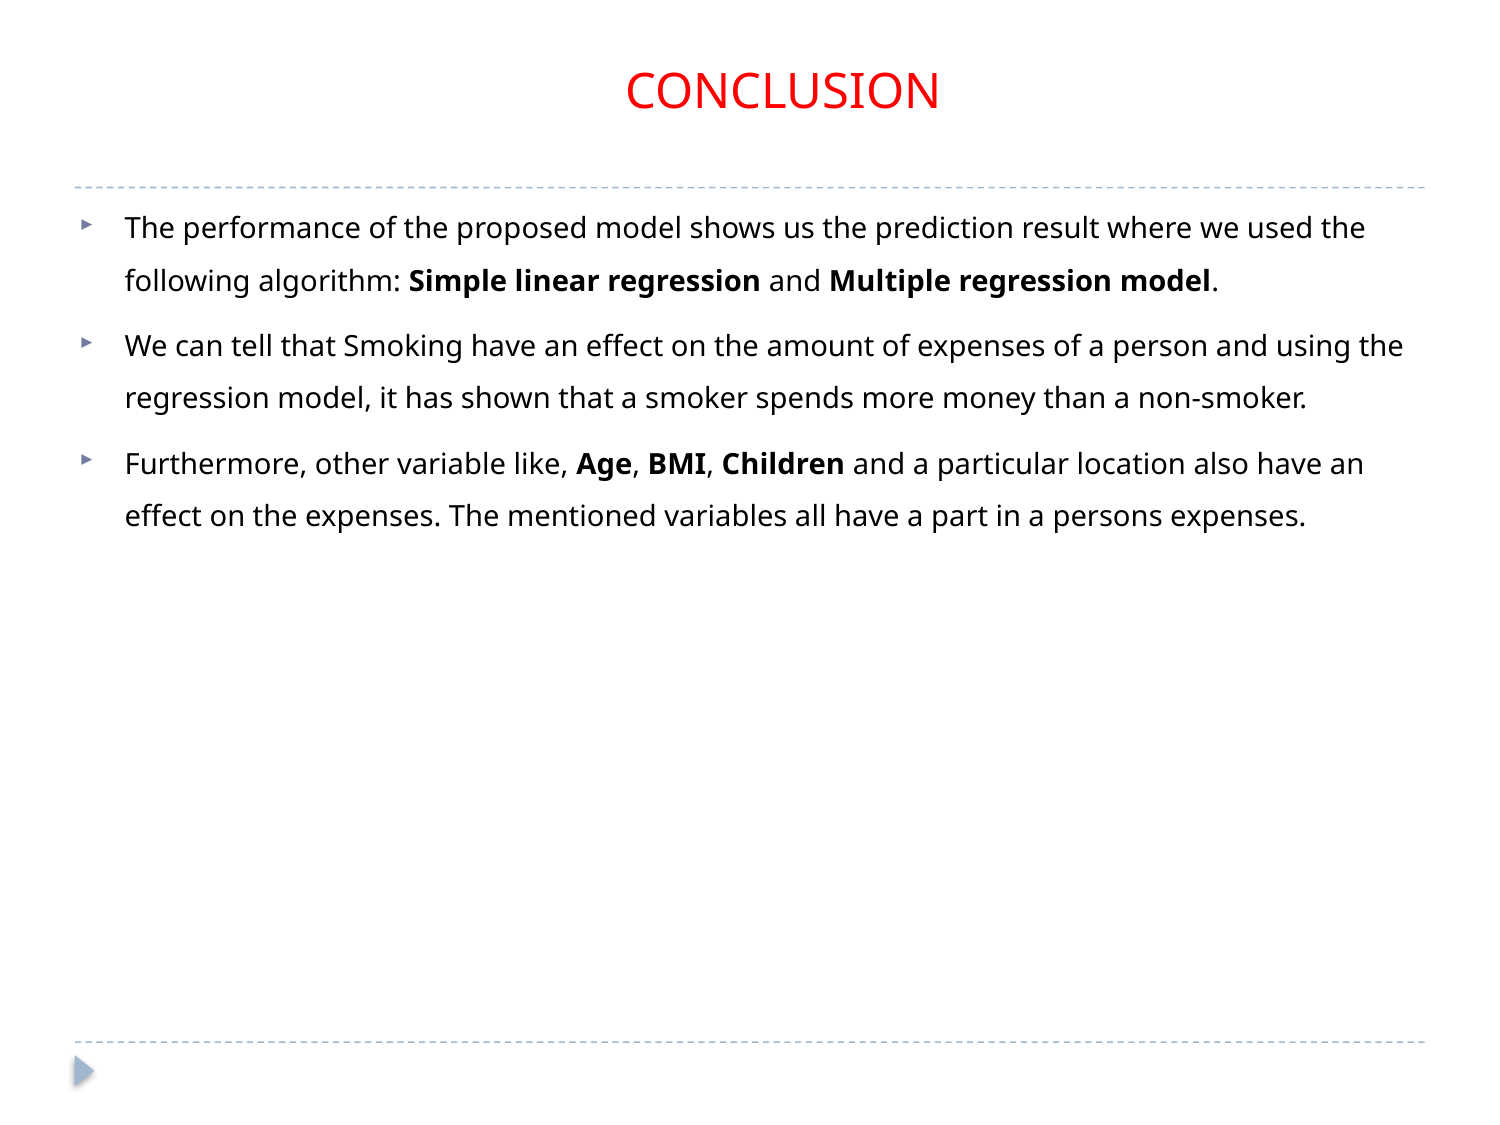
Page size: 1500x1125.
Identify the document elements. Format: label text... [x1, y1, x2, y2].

list The performance of the proposed model shows us the prediction result where we used the following algorithm: Simple linear regression and Multiple regression model. We can tell that Smoking have an effect on the amount of expenses of a person and using the regression model, it has shown that a smoker spends more money than a non-smoker. Furthermore, other variable like, Age, BMI, Children and a particular location also have an effect on the expenses. The mentioned variables all have a part in a persons expenses. [64, 184, 1424, 1106]
title CONCLUSION [108, 52, 1459, 126]
